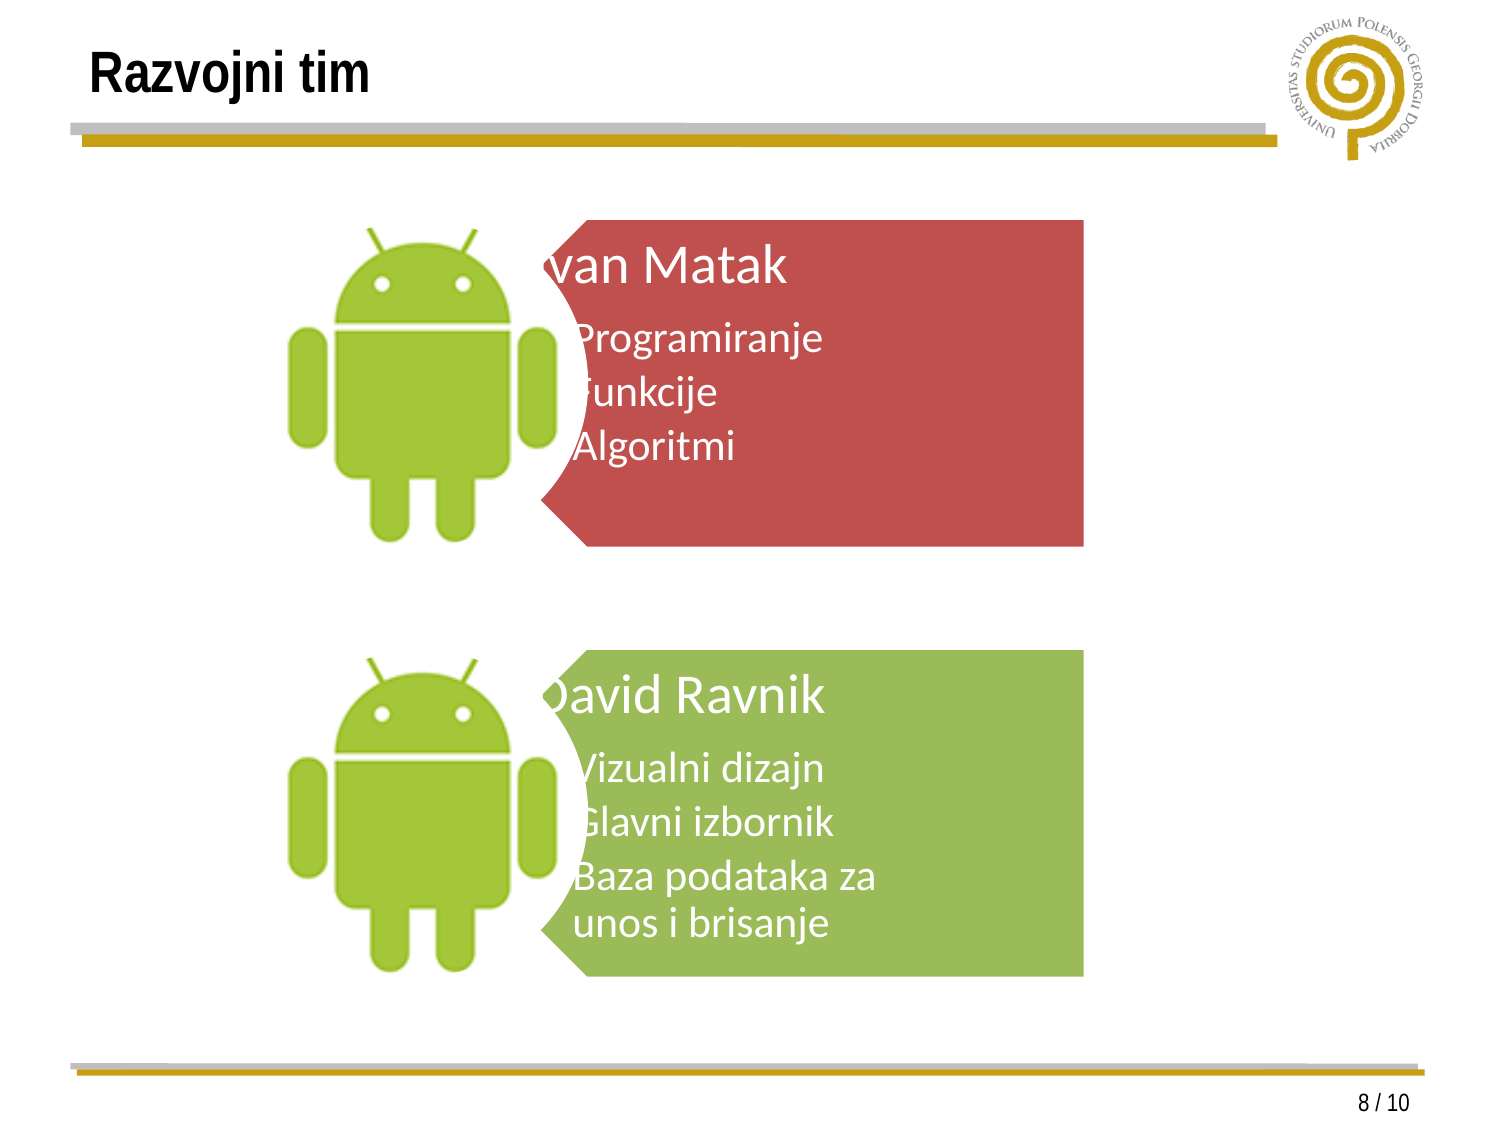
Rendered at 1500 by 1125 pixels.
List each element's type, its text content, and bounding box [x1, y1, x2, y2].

title Razvojni tim [75, 21, 1266, 118]
picture [1285, 13, 1425, 164]
slide_number 8 / 10 [1074, 1078, 1425, 1125]
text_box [170, 217, 1171, 979]
